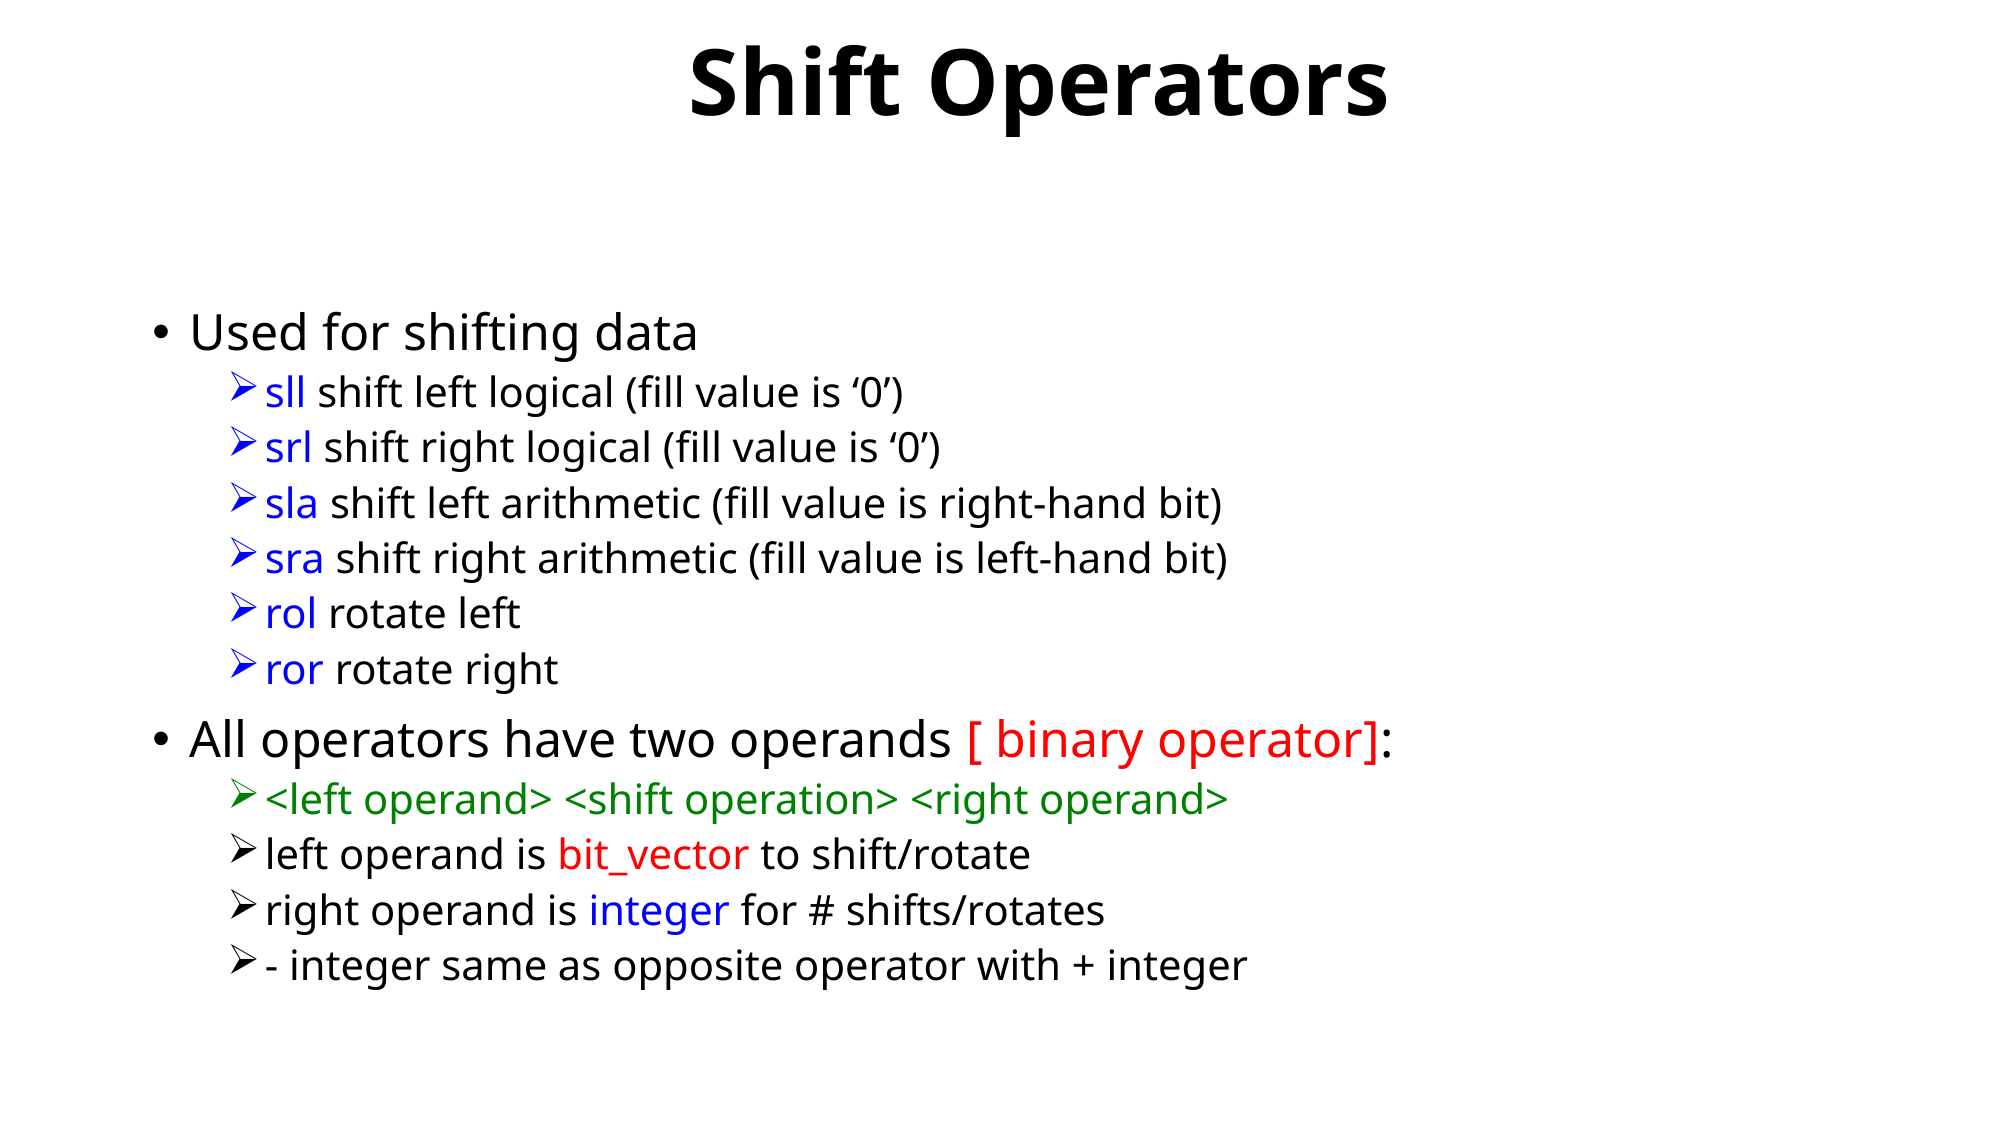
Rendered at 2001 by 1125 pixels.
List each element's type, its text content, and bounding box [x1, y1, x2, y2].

title Shift Operators [362, 22, 1718, 149]
list Used for shifting data sll shift left logical (fill value is ‘0’) srl shift right logical (fill value is ‘0’) sla shift left arithmetic (fill value is right-hand bit) sra shift right arithmetic (fill value is left-hand bit) rol rotate left ror rotate right All operators have two operands [ binary operator]: <left operand> <shift operation> <right operand> left operand is bit_vector to shift/rotate right operand is integer for # shifts/rotates - integer same as opposite operator with + integer [137, 299, 1863, 1014]
